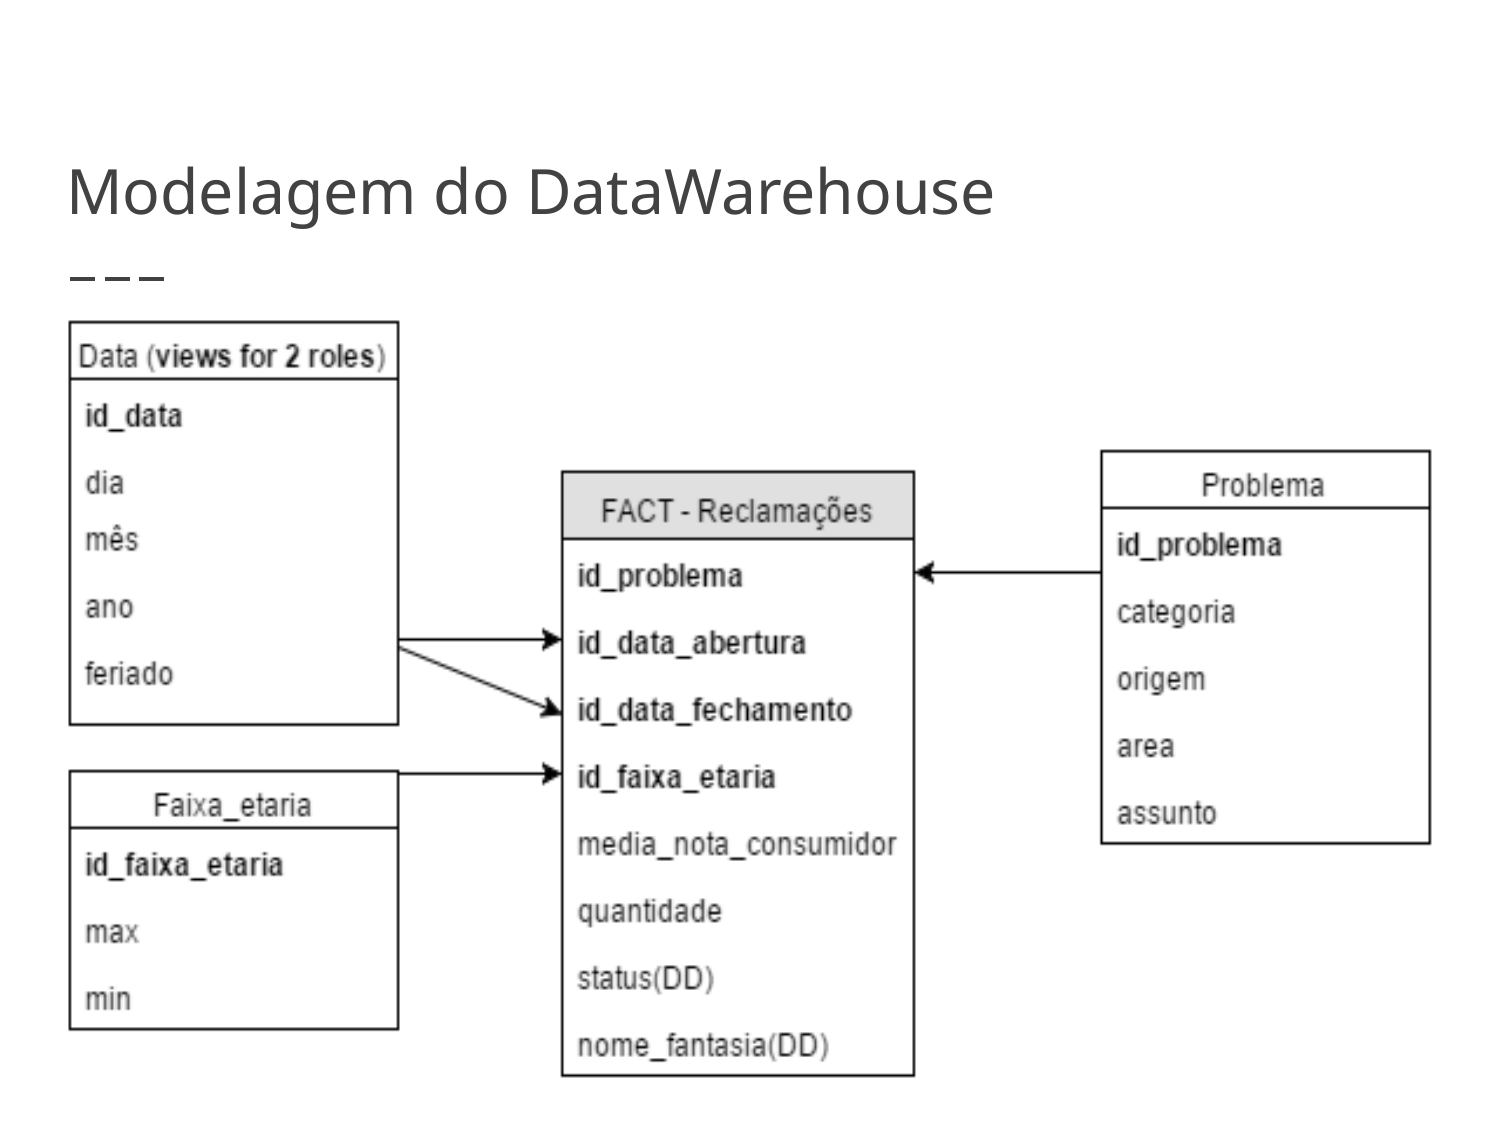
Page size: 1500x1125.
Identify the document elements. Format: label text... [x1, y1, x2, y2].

title Modelagem do DataWarehouse [51, 81, 1449, 242]
picture [67, 301, 1434, 1088]
